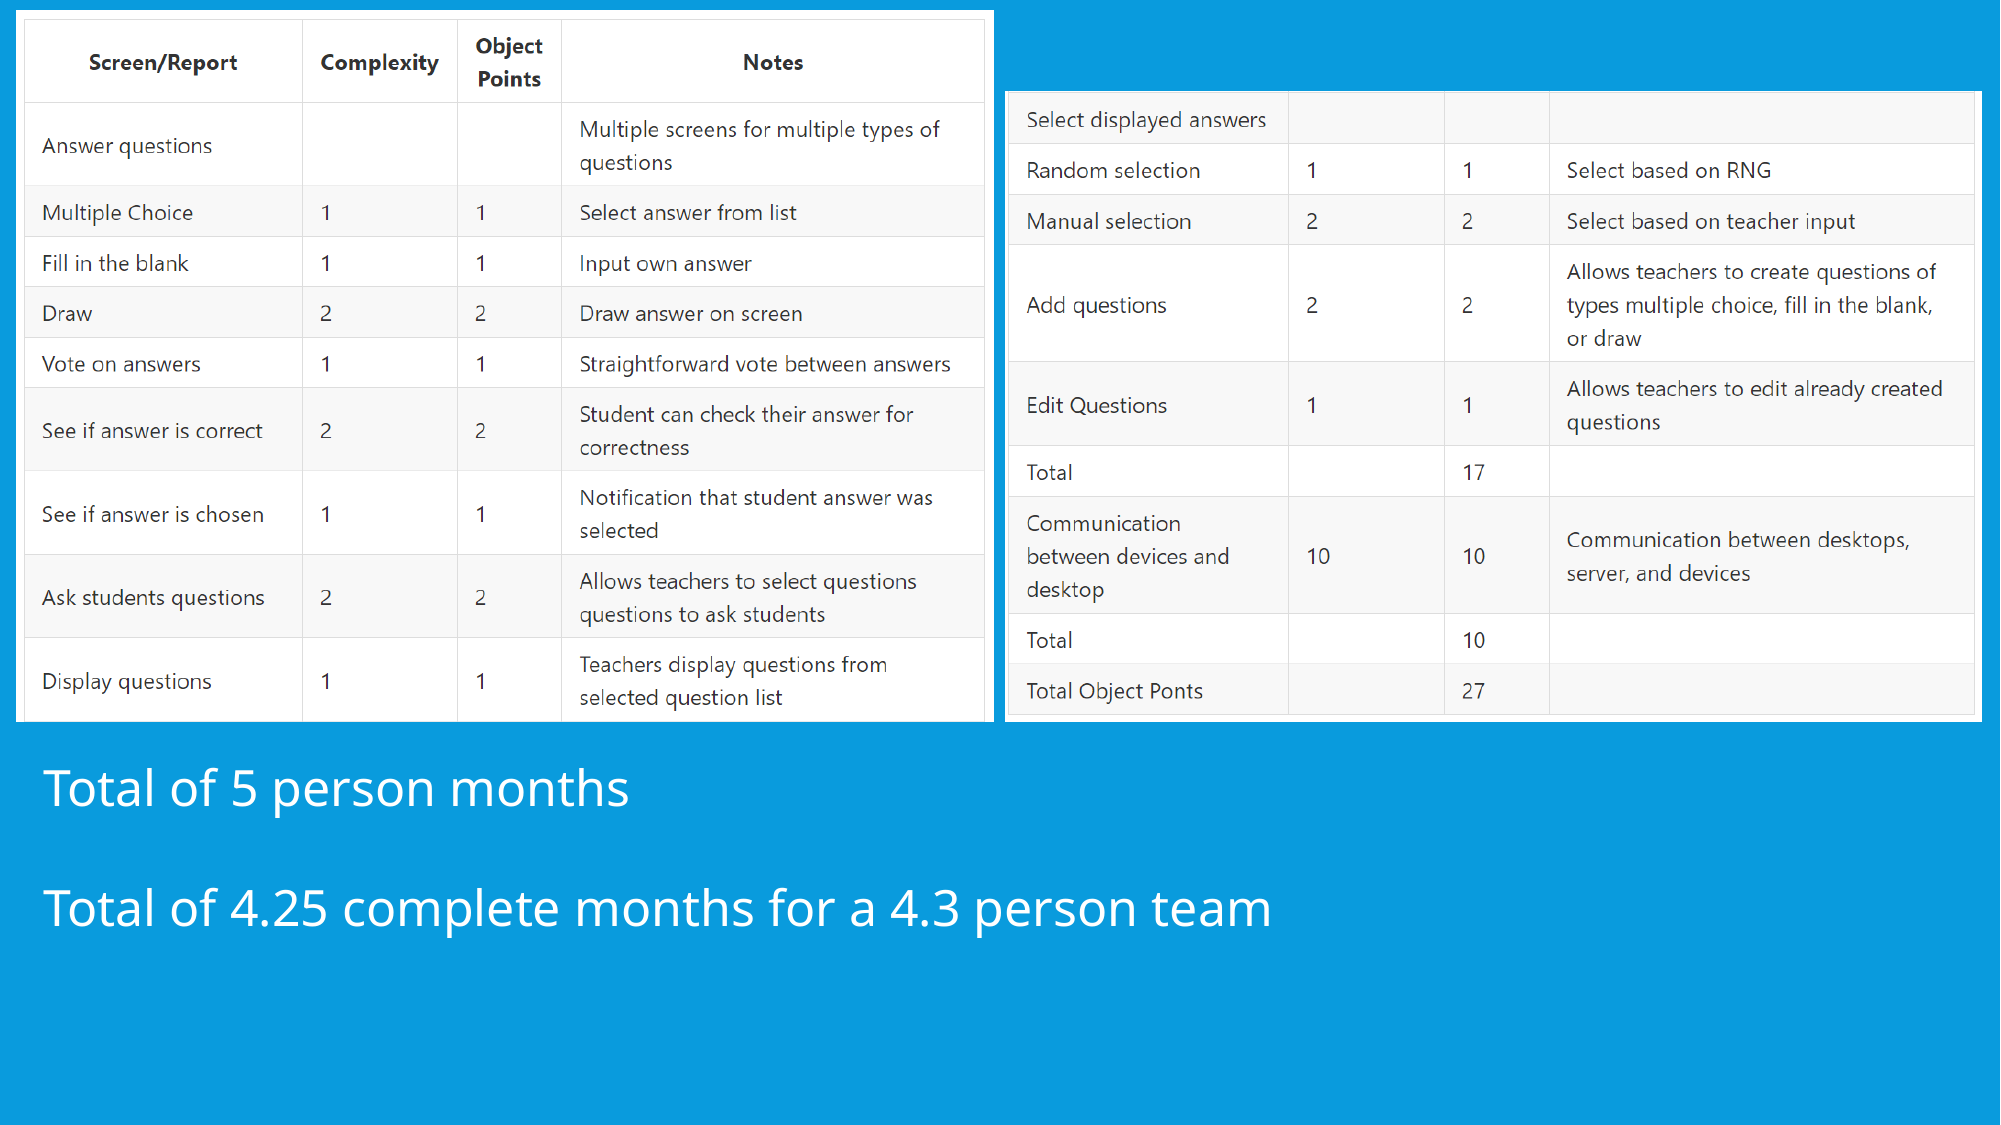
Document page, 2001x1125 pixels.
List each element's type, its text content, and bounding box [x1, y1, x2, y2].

picture [17, 11, 993, 721]
picture [1006, 92, 1981, 721]
text_box Total of 5 person months Total of 4.25 complete months for a 4.3 person team [28, 749, 1933, 989]
